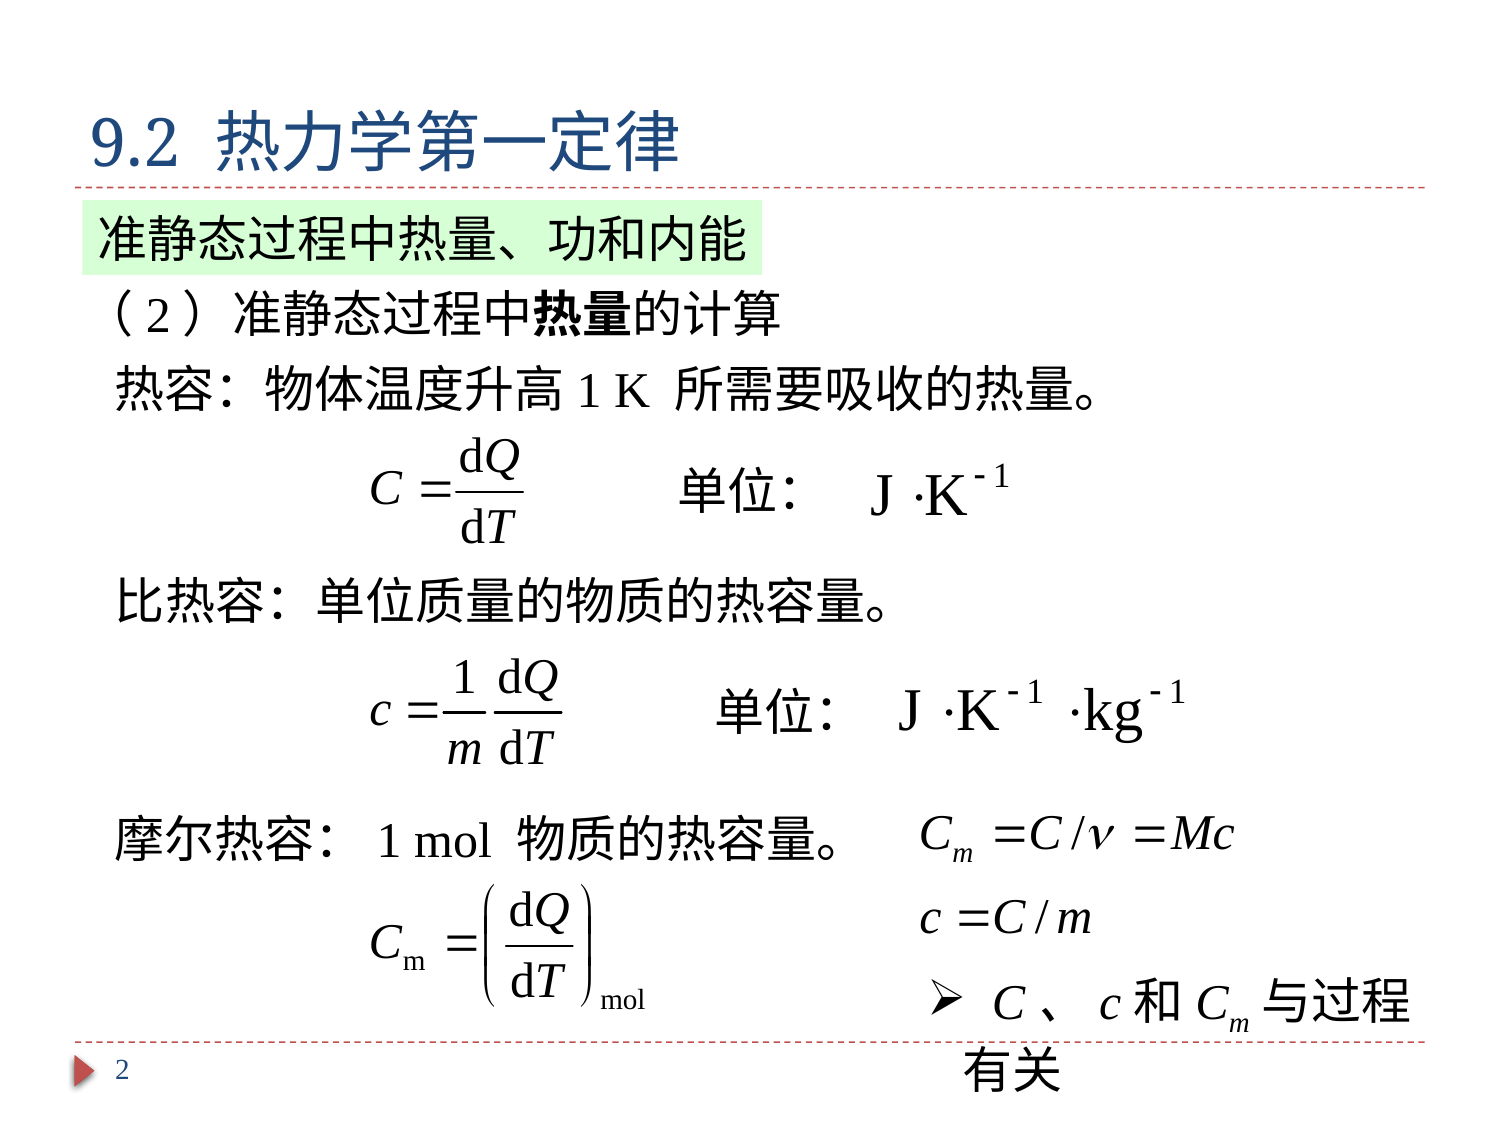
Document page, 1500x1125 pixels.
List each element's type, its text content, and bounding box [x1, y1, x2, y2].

text_box 准静态过程中热量、功和内能 [82, 200, 763, 274]
text_box 摩尔热容：1 mol 物质的热容量。 [99, 799, 888, 875]
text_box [362, 874, 655, 1021]
text_box 热容：物体温度升高1 K 所需要吸收的热量。 [99, 349, 1388, 425]
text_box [662, 448, 1018, 531]
text_box 比热容：单位质量的物质的热容量。 [100, 562, 930, 638]
slide_number 2 [100, 1042, 426, 1103]
title 9.2 热力学第一定律 [75, 37, 1425, 188]
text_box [362, 424, 534, 555]
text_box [912, 799, 1246, 875]
text_box C、c和Cm与过程有关 [912, 962, 1475, 1106]
text_box （2）准静态过程中热量的计算 [69, 274, 838, 350]
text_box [912, 887, 1100, 946]
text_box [699, 664, 1197, 757]
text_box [362, 645, 571, 776]
